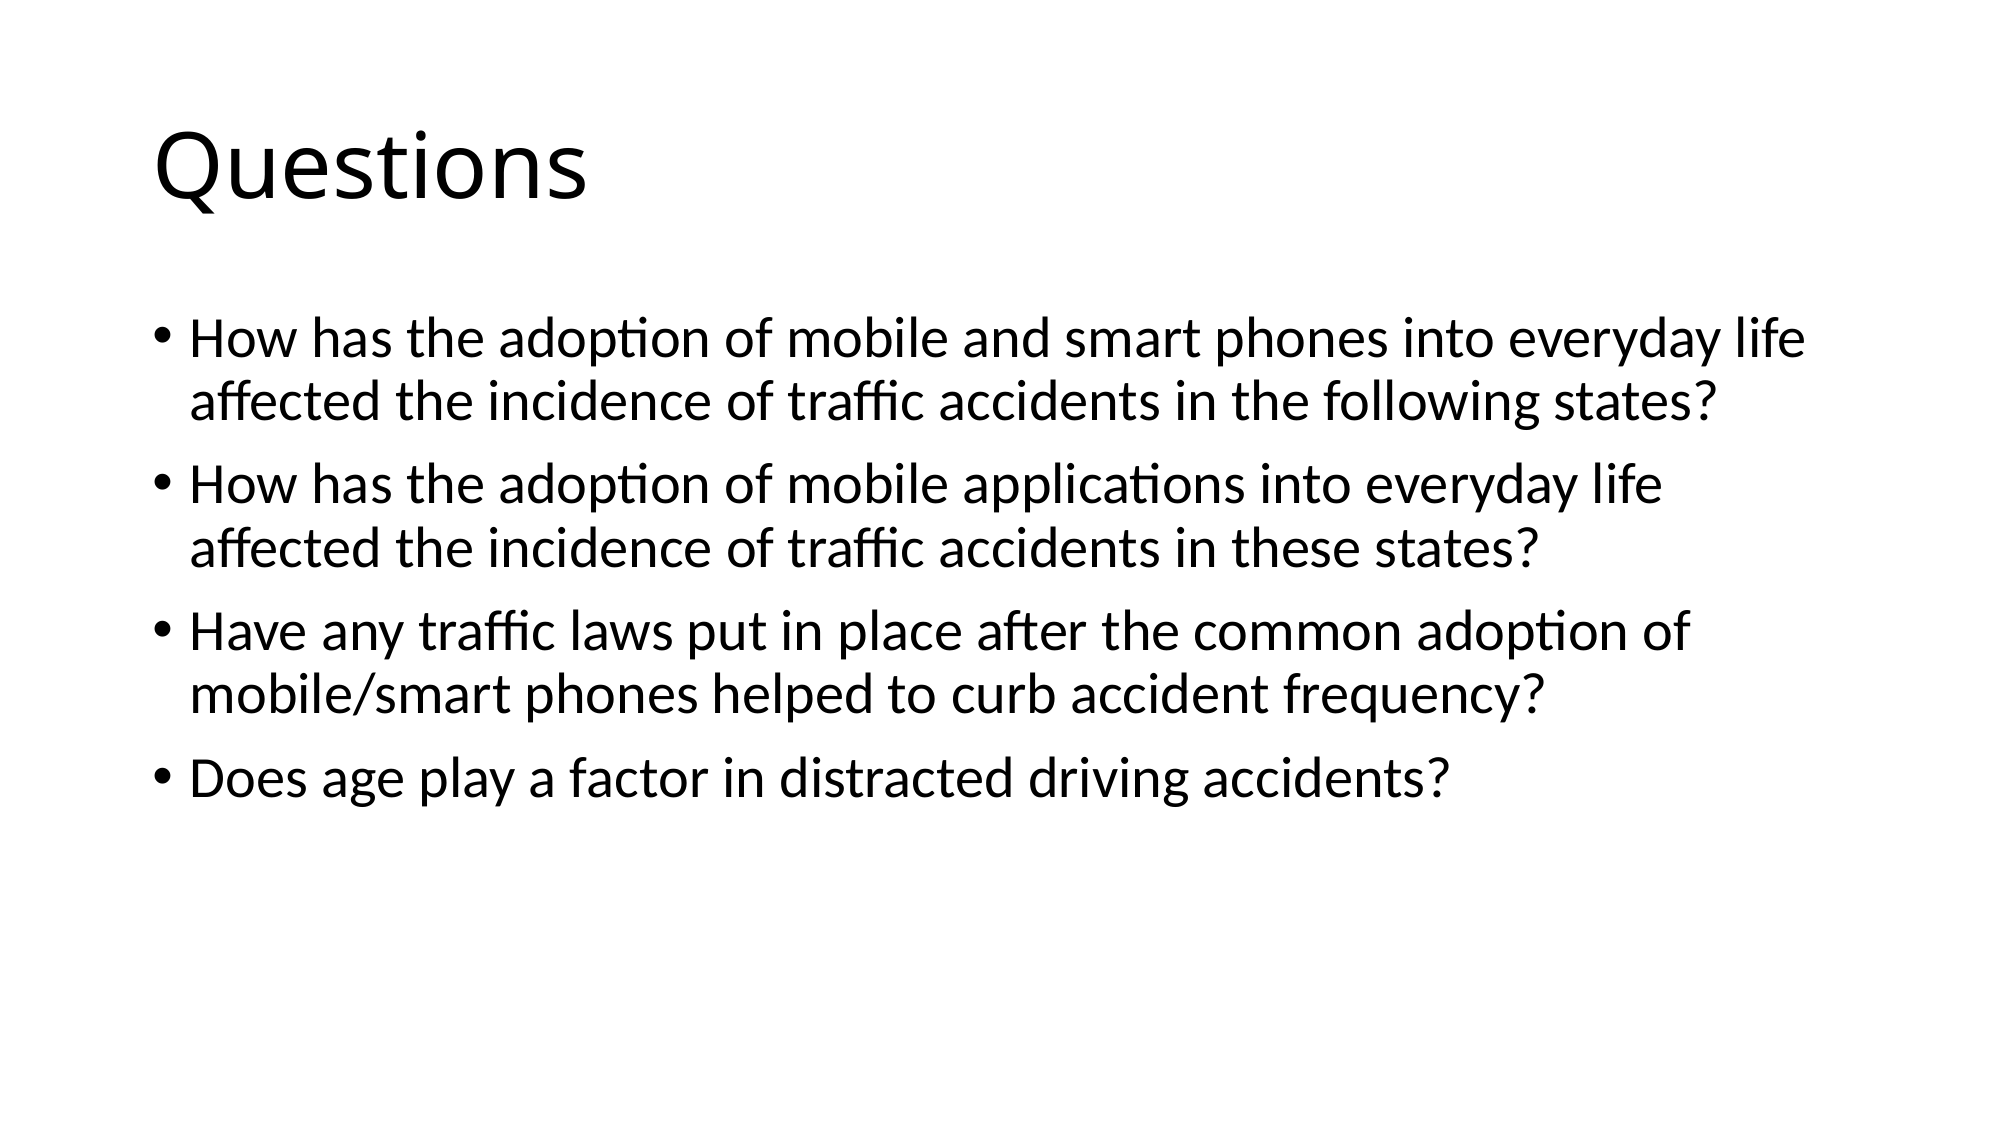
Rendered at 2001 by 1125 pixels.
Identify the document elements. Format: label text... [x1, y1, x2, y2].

list How has the adoption of mobile and smart phones into everyday life affected the incidence of traffic accidents in the following states? How has the adoption of mobile applications into everyday life affected the incidence of traffic accidents in these states? Have any traffic laws put in place after the common adoption of mobile/smart phones helped to curb accident frequency? Does age play a factor in distracted driving accidents? [137, 299, 1863, 1014]
title Questions [137, 59, 1863, 278]
